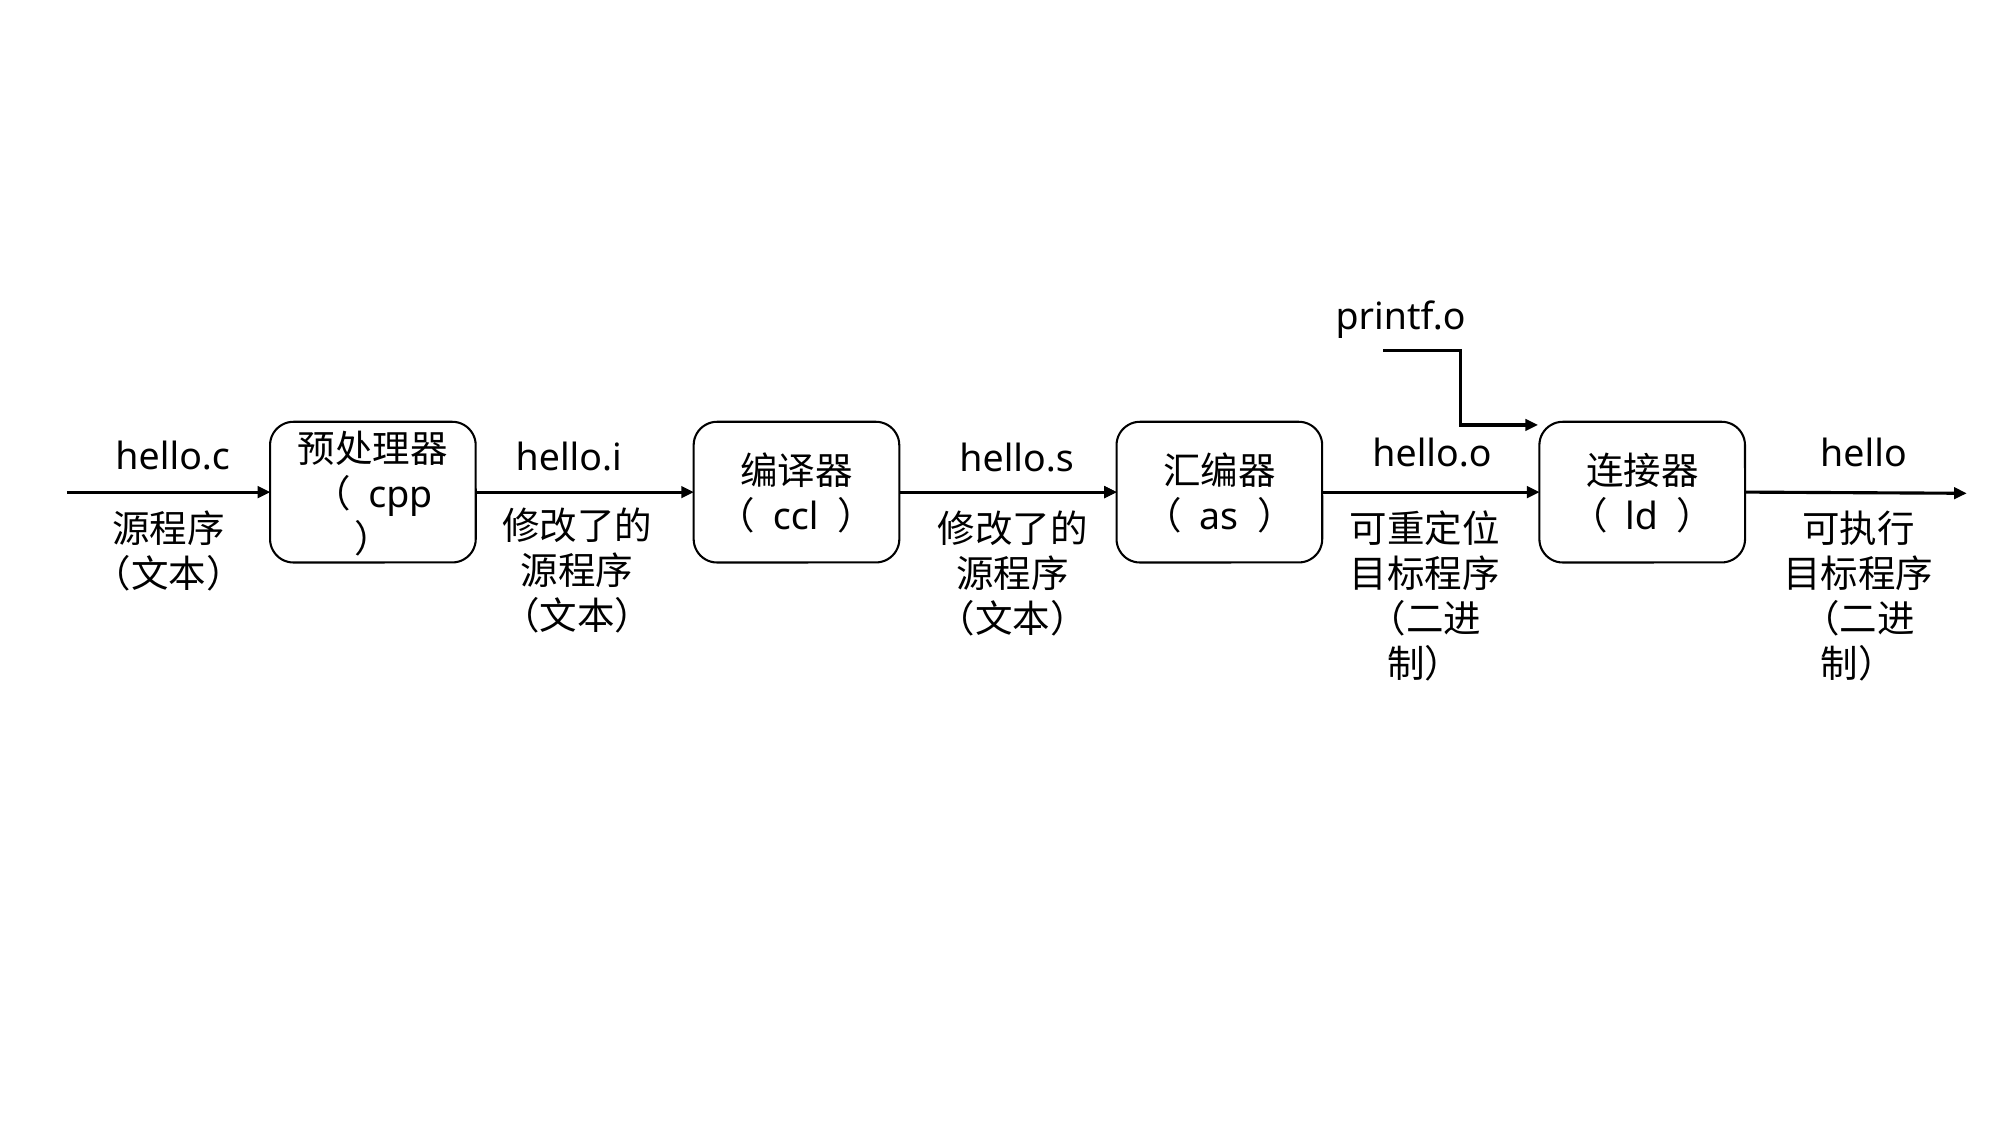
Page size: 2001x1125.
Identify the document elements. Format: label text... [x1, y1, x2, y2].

text_box 编译器 （ ccl ） [692, 420, 901, 564]
text_box 连接器 （ ld ） [1538, 420, 1747, 564]
text_box 预处理器 （ cpp ） [269, 420, 477, 564]
text_box hello.o [1357, 421, 1540, 482]
text_box hello [1805, 421, 1988, 482]
text_box 可重定位目标程序 （二进制） [1320, 497, 1529, 693]
text_box 修改了的源程序 （文本） [921, 497, 1104, 648]
text_box 源程序 （文本） [77, 497, 260, 603]
text_box 可执行 目标程序 （二进制） [1754, 497, 1963, 693]
text_box 汇编器 （ as ） [1115, 420, 1324, 564]
text_box hello.c [100, 424, 283, 485]
text_box 修改了的源程序 （文本） [486, 494, 668, 645]
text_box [1382, 350, 1538, 425]
text_box hello.s [944, 427, 1127, 487]
text_box hello.i [500, 425, 683, 486]
text_box printf.o [1320, 284, 1503, 345]
